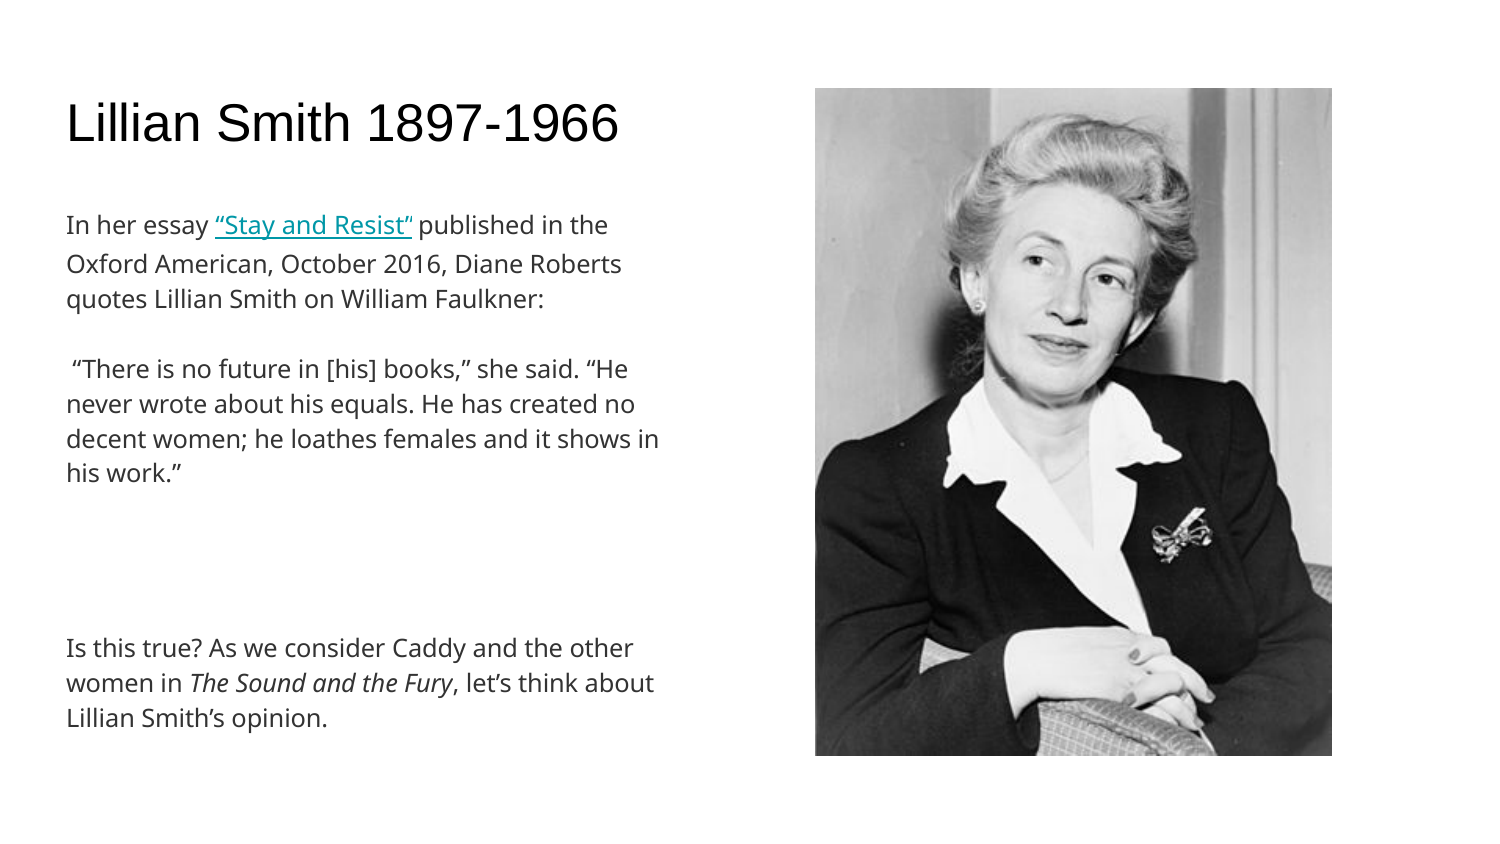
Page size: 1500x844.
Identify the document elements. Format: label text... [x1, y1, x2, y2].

picture [815, 87, 1332, 756]
title Lillian Smith 1897-1966 [51, 72, 1449, 167]
list In her essay “Stay and Resist” published in the Oxford American, October 2016, Diane Roberts quotes Lillian Smith on William Faulkner: “There is no future in [his] books,” she said. “He never wrote about his equals. He has created no decent women; he loathes females and it shows in his work.” Is this true? As we consider Caddy and the other women in The Sound and the Fury, let’s think about Lillian Smith’s opinion. [51, 189, 683, 750]
